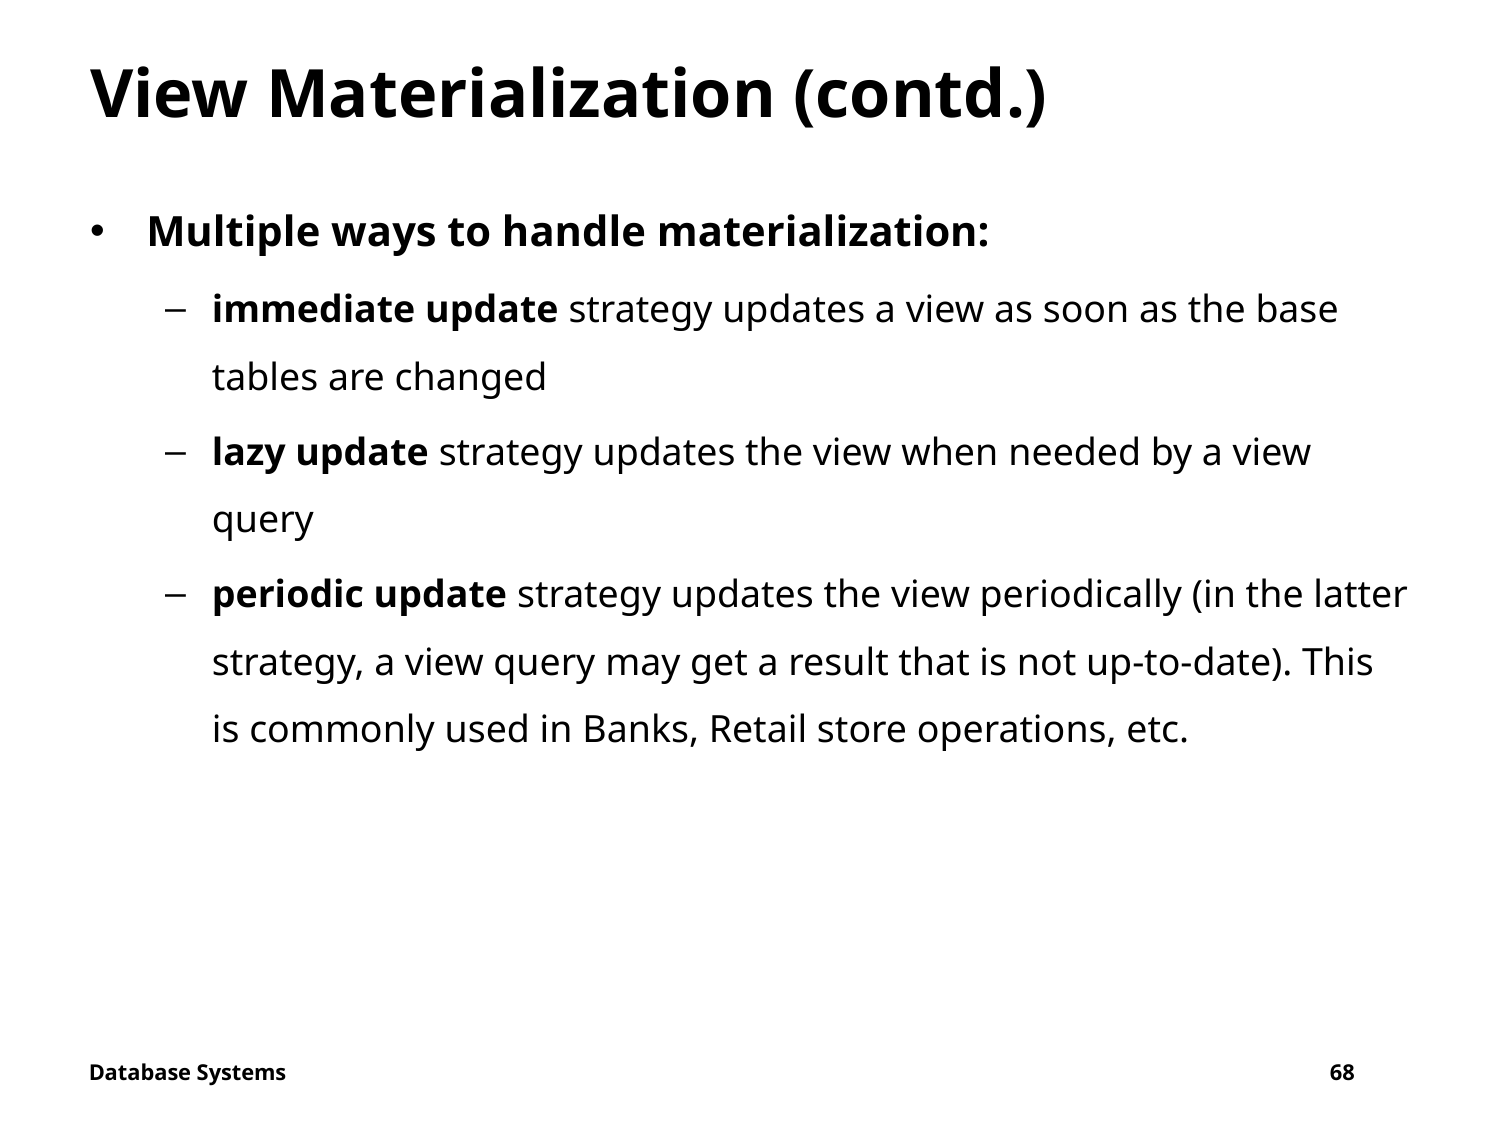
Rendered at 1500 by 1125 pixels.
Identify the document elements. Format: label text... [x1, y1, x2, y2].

list Multiple ways to handle materialization: immediate update strategy updates a view as soon as the base tables are changed lazy update strategy updates the view when needed by a view query periodic update strategy updates the view periodically (in the latter strategy, a view query may get a result that is not up-to-date). This is commonly used in Banks, Retail store operations, etc. [75, 172, 1425, 1047]
title View Materialization (contd.) [75, 45, 1425, 138]
